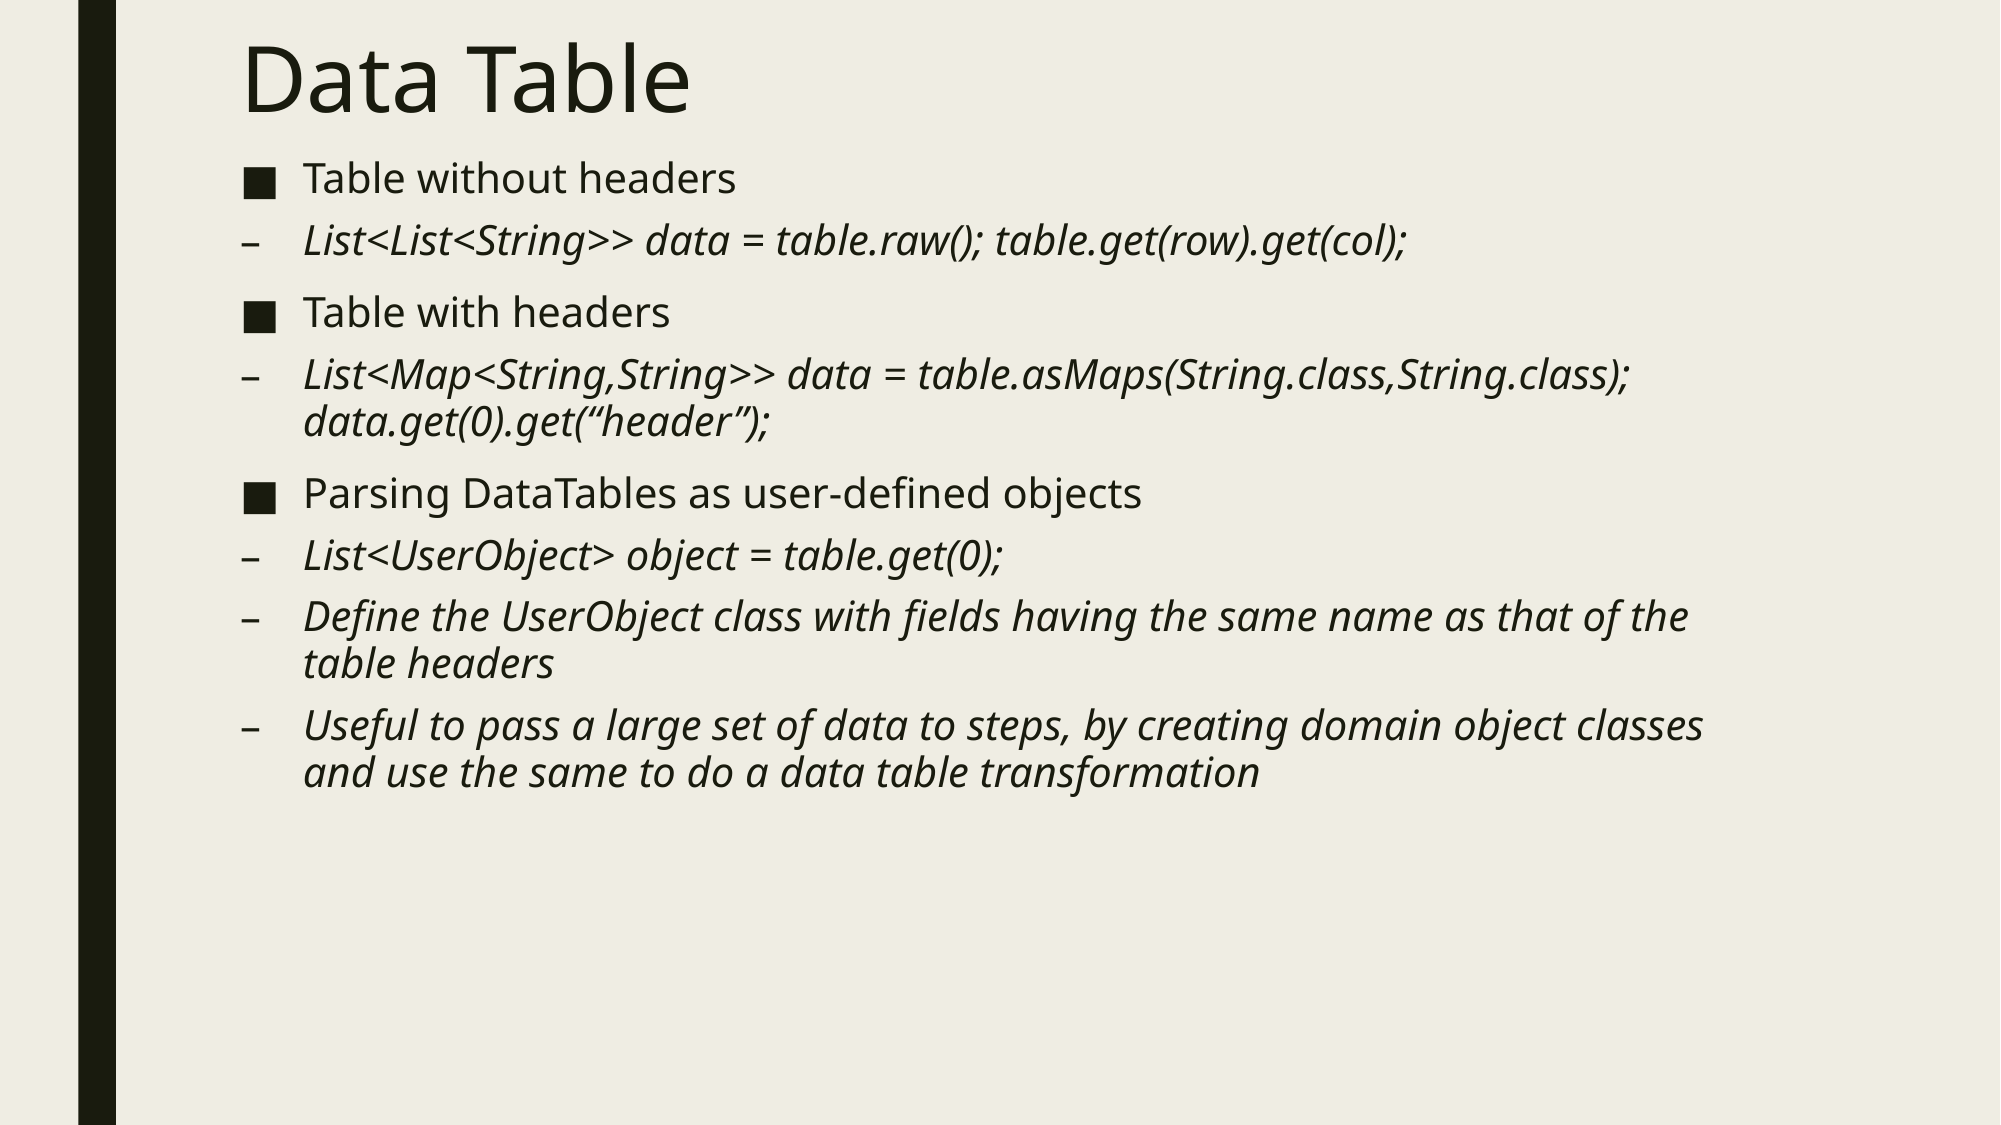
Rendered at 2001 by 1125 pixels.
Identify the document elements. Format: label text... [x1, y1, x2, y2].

title Data Table [225, 27, 1800, 148]
list Table without headers List<List<String>> data = table.raw(); table.get(row).get(col); Table with headers List<Map<String,String>> data = table.asMaps(String.class,String.class); data.get(0).get(“header”); Parsing DataTables as user-defined objects List<UserObject> object = table.get(0); Define the UserObject class with fields having the same name as that of the table headers Useful to pass a large set of data to steps, by creating domain object classes and use the same to do a data table transformation [225, 148, 1800, 1084]
